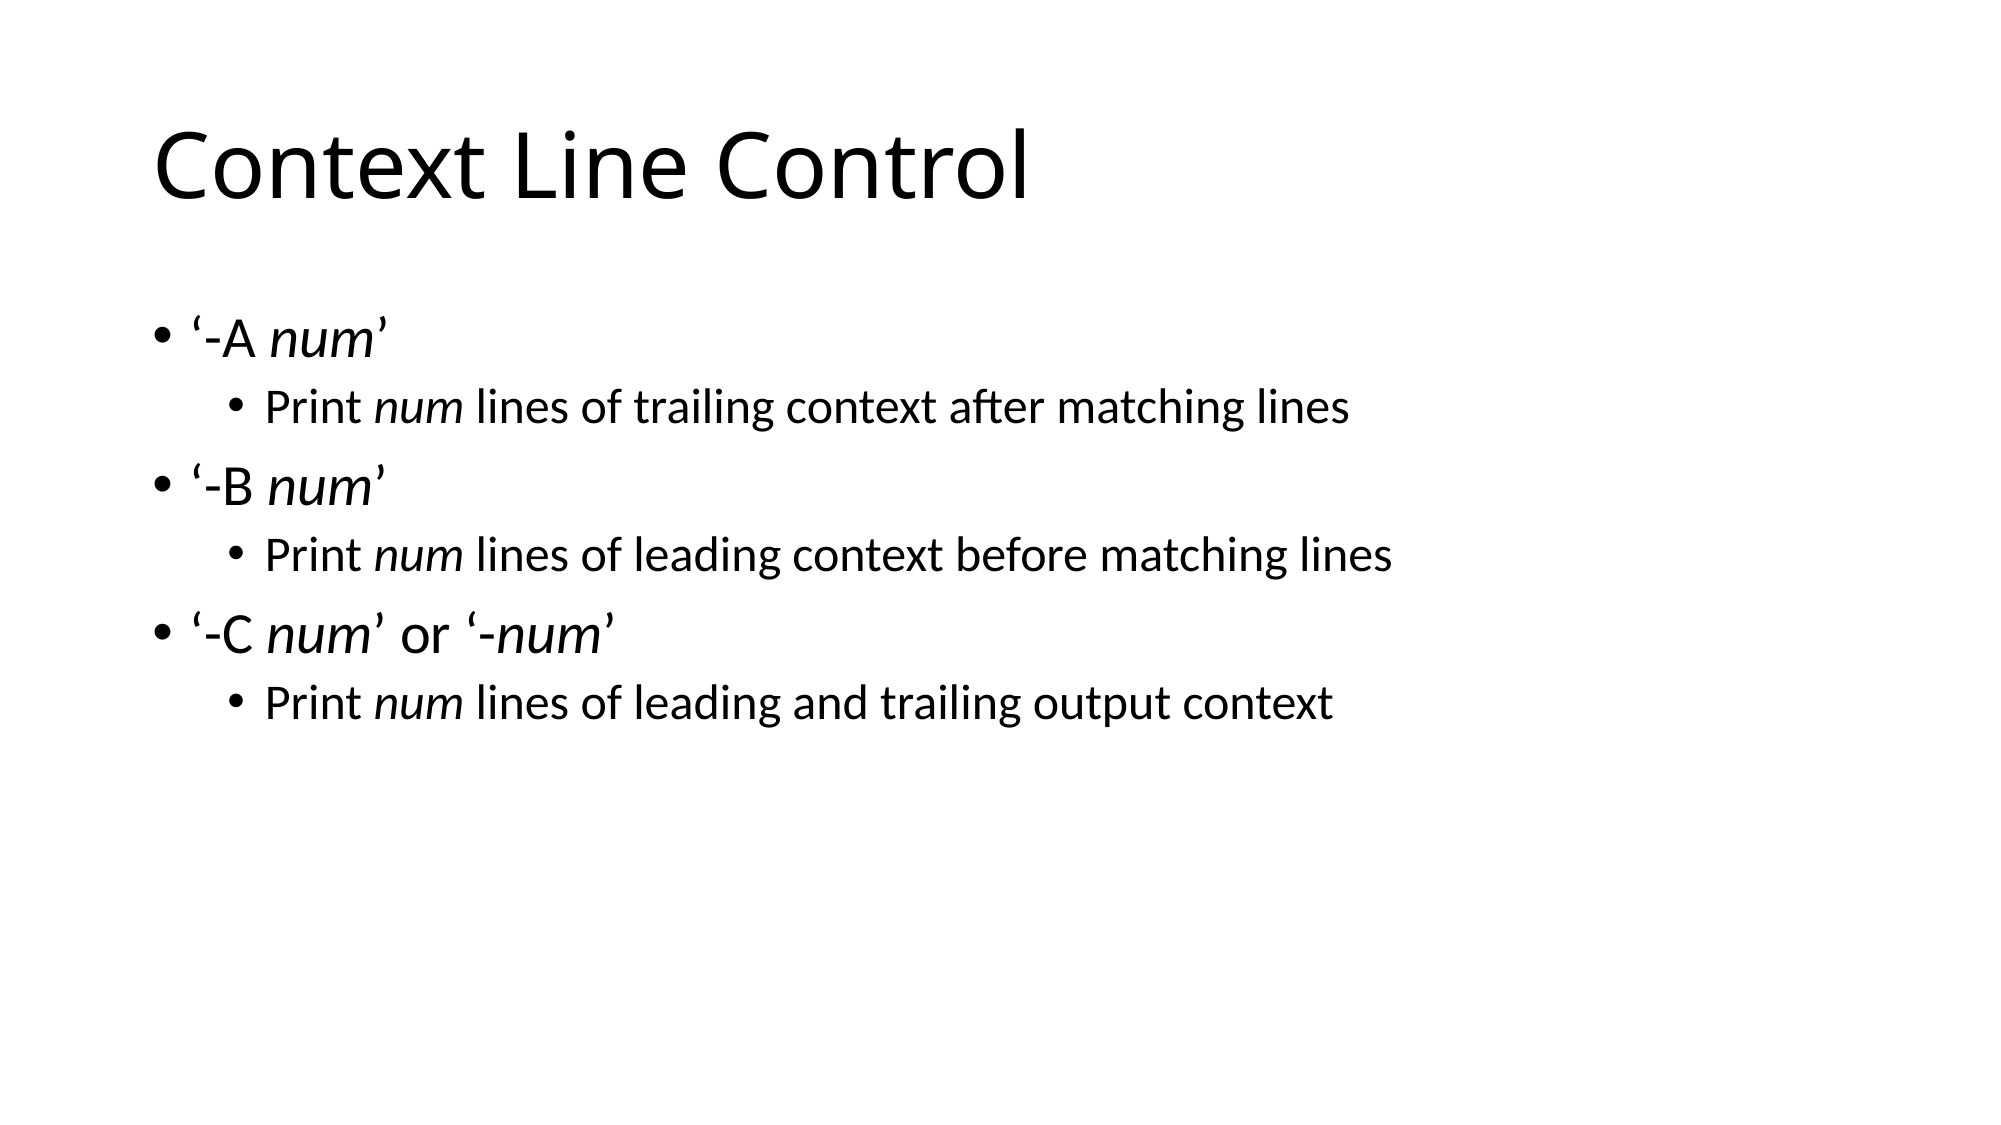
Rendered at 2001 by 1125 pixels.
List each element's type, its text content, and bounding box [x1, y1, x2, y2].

title Context Line Control [137, 59, 1863, 278]
list ‘-A num’ Print num lines of trailing context after matching lines ‘-B num’ Print num lines of leading context before matching lines ‘-C num’ or ‘-num’ Print num lines of leading and trailing output context [137, 299, 1863, 1014]
